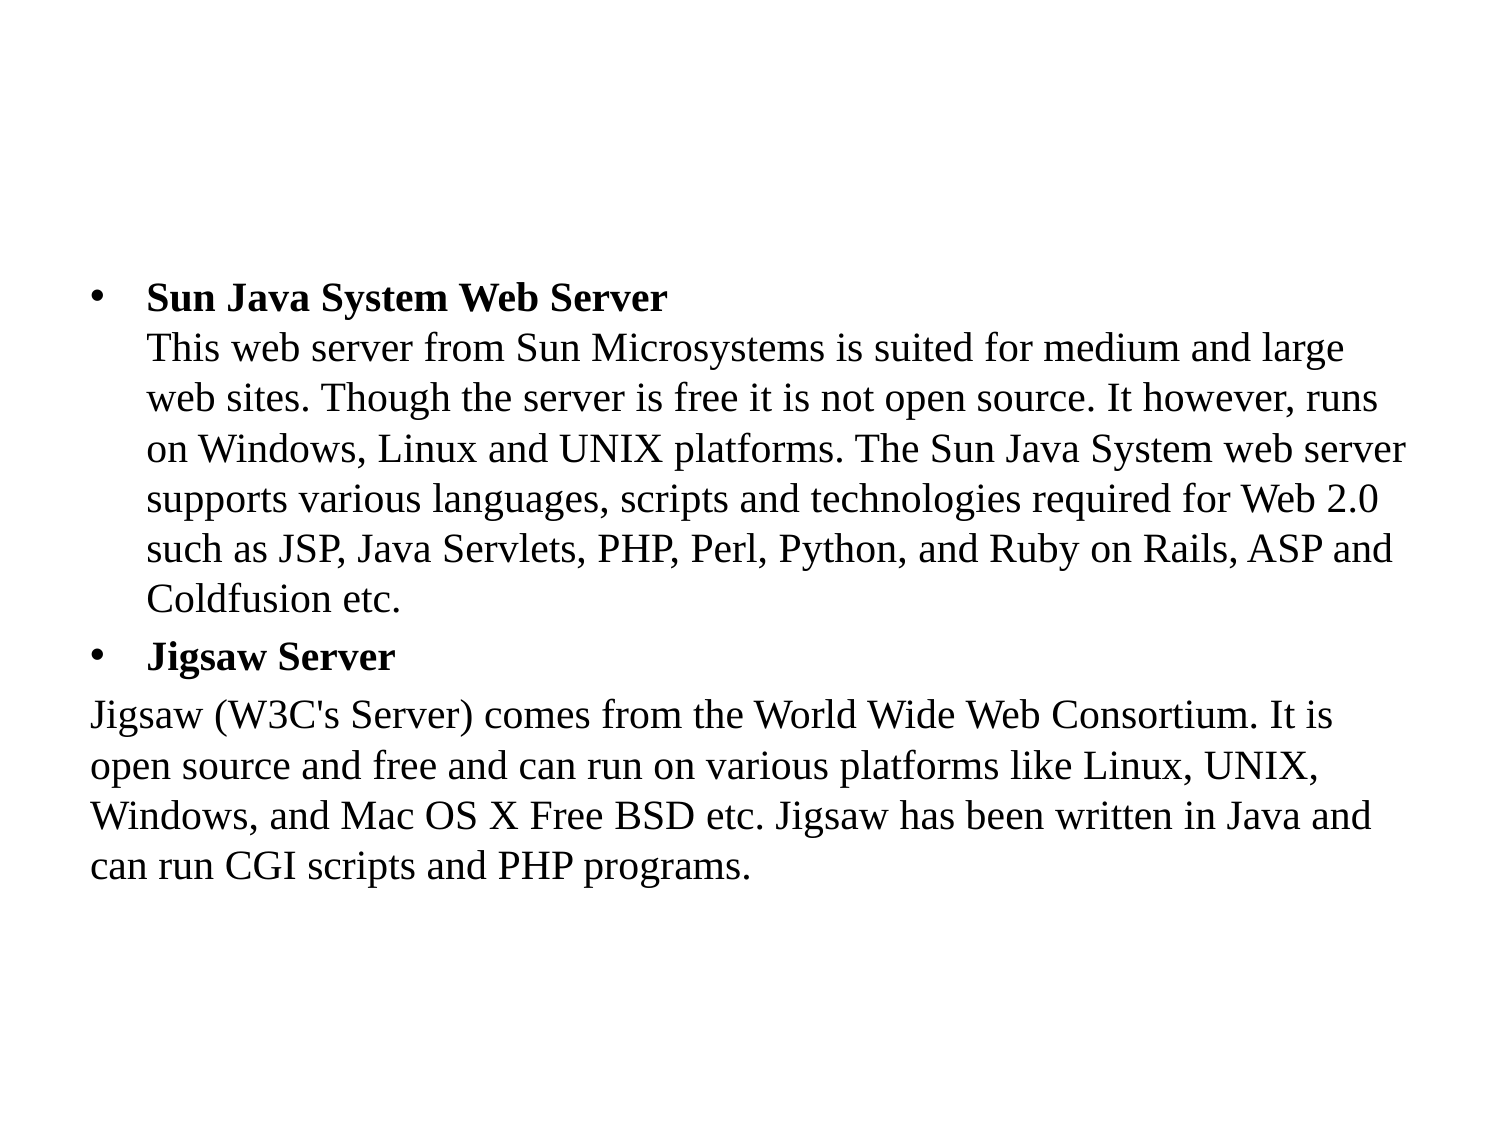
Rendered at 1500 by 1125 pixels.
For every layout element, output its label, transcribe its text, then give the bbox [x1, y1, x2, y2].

list Sun Java System Web Server This web server from Sun Microsystems is suited for medium and large web sites. Though the server is free it is not open source. It however, runs on Windows, Linux and UNIX platforms. The Sun Java System web server supports various languages, scripts and technologies required for Web 2.0 such as JSP, Java Servlets, PHP, Perl, Python, and Ruby on Rails, ASP and Coldfusion etc. Jigsaw Server Jigsaw (W3C's Server) comes from the World Wide Web Consortium. It is open source and free and can run on various platforms like Linux, UNIX, Windows, and Mac OS X Free BSD etc. Jigsaw has been written in Java and can run CGI scripts and PHP programs. [75, 262, 1425, 1005]
